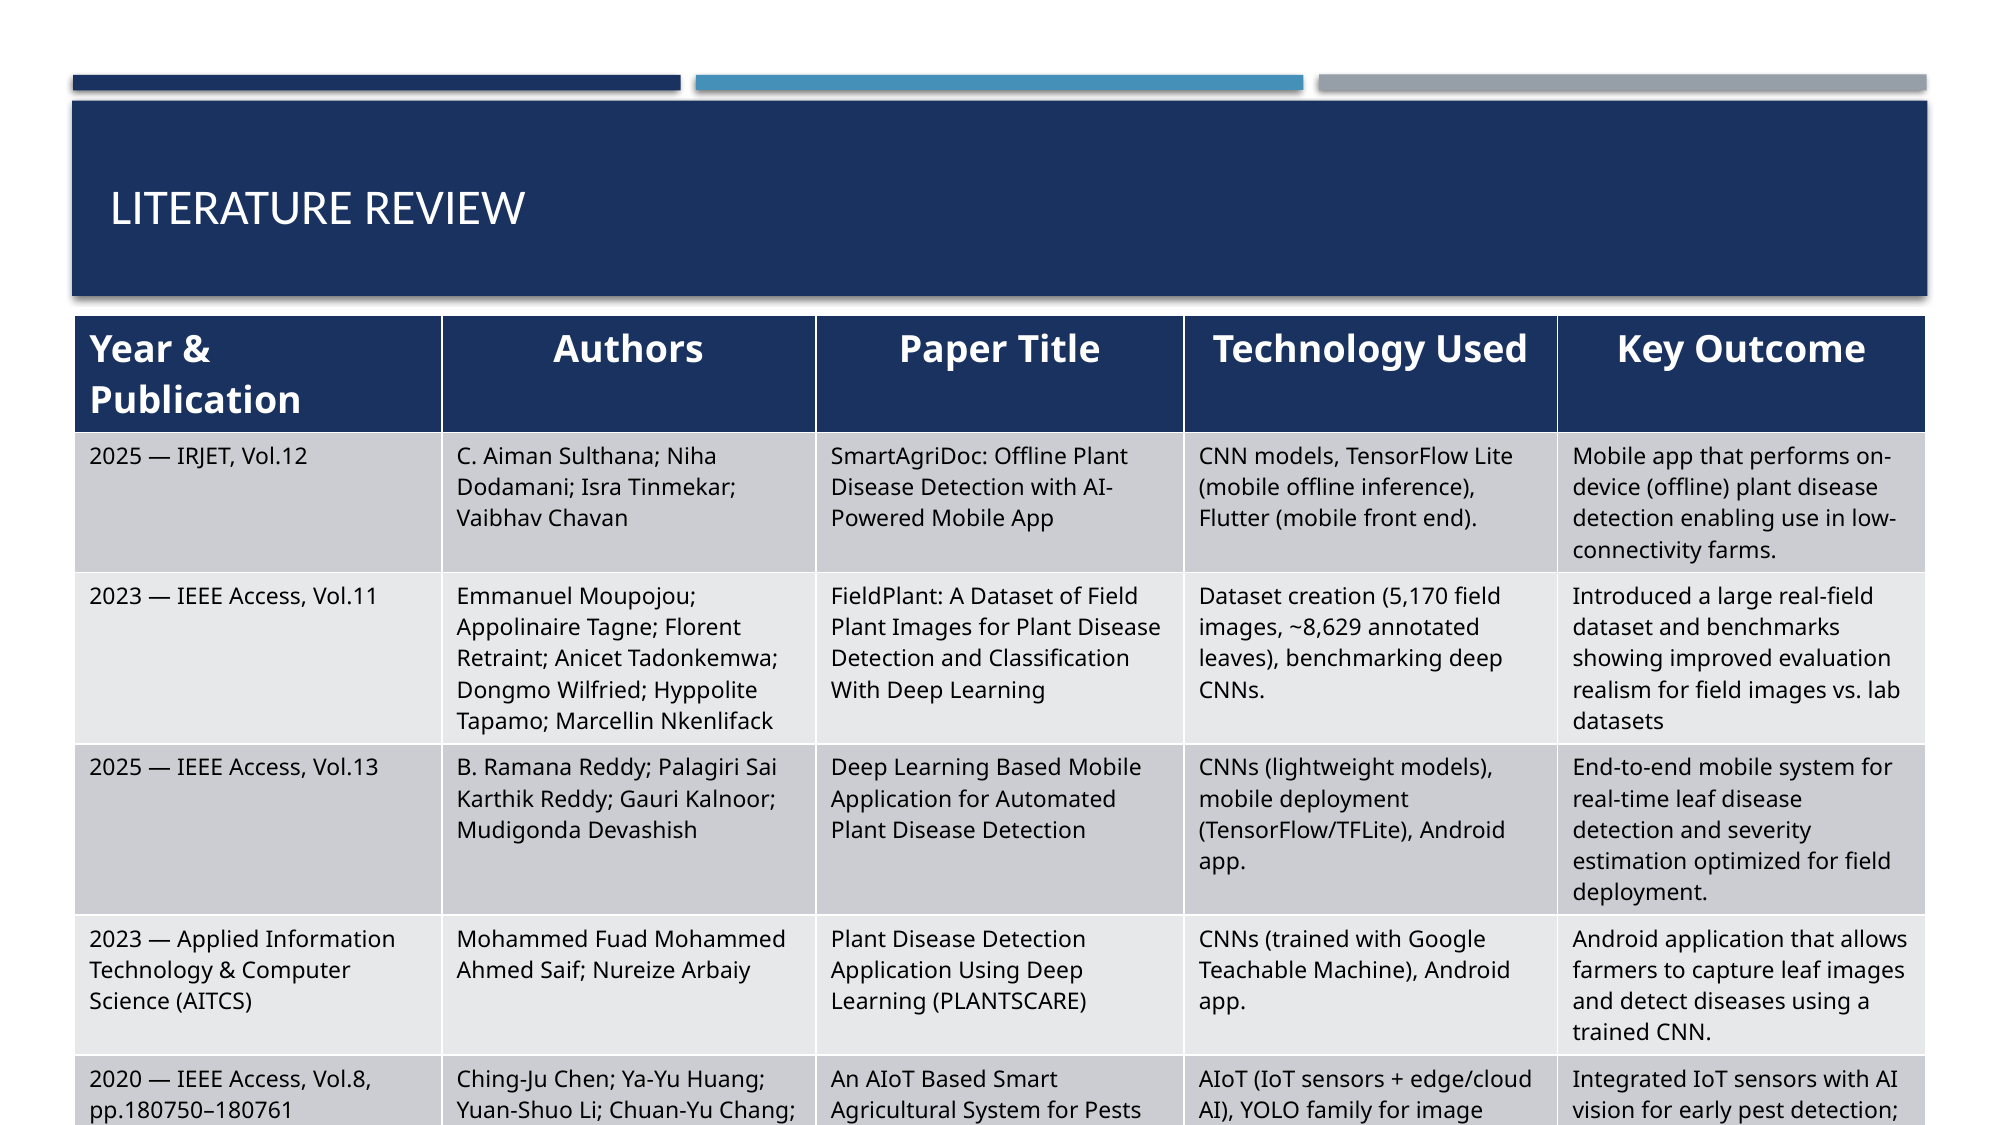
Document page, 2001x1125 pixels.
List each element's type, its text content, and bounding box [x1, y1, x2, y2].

table_cell Mohammed Fuad Mohammed Ahmed Saif; Nureize Arbaiy [443, 916, 815, 1054]
table_cell Android application that allows farmers to capture leaf images and detect diseases using a trained CNN. [1558, 916, 1925, 1054]
table_cell C. Aiman Sulthana; Niha Dodamani; Isra Tinmekar; Vaibhav Chavan [443, 433, 815, 572]
table_header Technology Used [1185, 316, 1557, 432]
table_cell CNNs (trained with Google Teachable Machine), Android app. [1185, 916, 1557, 1054]
table_cell CNNs (lightweight models), mobile deployment (TensorFlow/TFLite), Android app. [1185, 745, 1557, 914]
table_cell 2020 — IEEE Access, Vol.8, pp.180750–180761 [75, 1056, 441, 1125]
table_header Authors [443, 316, 815, 432]
table_cell 2025 — IRJET, Vol.12 [75, 433, 441, 572]
table_cell Deep Learning Based Mobile Application for Automated Plant Disease Detection [817, 745, 1183, 914]
table_cell CNN models, TensorFlow Lite (mobile offline inference), Flutter (mobile front end). [1185, 433, 1557, 572]
table_header Key Outcome [1558, 316, 1925, 432]
table_header Year & Publication [75, 316, 441, 432]
table_cell AIoT (IoT sensors + edge/cloud AI), YOLO family for image recognition, environmental sensors, LSTM for time-series. [1185, 1056, 1557, 1125]
table_cell 2023 — Applied Information Technology & Computer Science (AITCS) [75, 916, 441, 1054]
table_cell 2023 — IEEE Access, Vol.11 [75, 573, 441, 743]
table_header Paper Title [817, 316, 1183, 432]
table_cell End-to-end mobile system for real-time leaf disease detection and severity estimation optimized for field deployment. [1558, 745, 1925, 914]
table_cell 2025 — IEEE Access, Vol.13 [75, 745, 441, 914]
table_cell An AIoT Based Smart Agricultural System for Pests Detection [817, 1056, 1183, 1125]
table_cell Dataset creation (5,170 field images, ~8,629 annotated leaves), benchmarking deep CNNs. [1185, 573, 1557, 743]
table_cell Plant Disease Detection Application Using Deep Learning (PLANTSCARE) [817, 916, 1183, 1054]
table_cell Mobile app that performs on-device (offline) plant disease detection enabling use in low-connectivity farms. [1558, 433, 1925, 572]
table_cell FieldPlant: A Dataset of Field Plant Images for Plant Disease Detection and Classification With Deep Learning [817, 573, 1183, 743]
table_cell Introduced a large real-field dataset and benchmarks showing improved evaluation realism for field images vs. lab datasets [1558, 573, 1925, 743]
title LITERATURE REVIEW [95, 115, 1905, 242]
table_cell SmartAgriDoc: Offline Plant Disease Detection with AI-Powered Mobile App [817, 433, 1183, 572]
table_cell Integrated IoT sensors with AI vision for early pest detection; reported high pest identification accuracy and reduced pesticide use [1558, 1056, 1925, 1125]
table_cell Emmanuel Moupojou; Appolinaire Tagne; Florent Retraint; Anicet Tadonkemwa; Dongmo Wilfried; Hyppolite Tapamo; Marcellin Nkenlifack [443, 573, 815, 743]
table_cell B. Ramana Reddy; Palagiri Sai Karthik Reddy; Gauri Kalnoor; Mudigonda Devashish [443, 745, 815, 914]
table_cell Ching-Ju Chen; Ya-Yu Huang; Yuan-Shuo Li; Chuan-Yu Chang; Yueh-Min Huang [443, 1056, 815, 1125]
